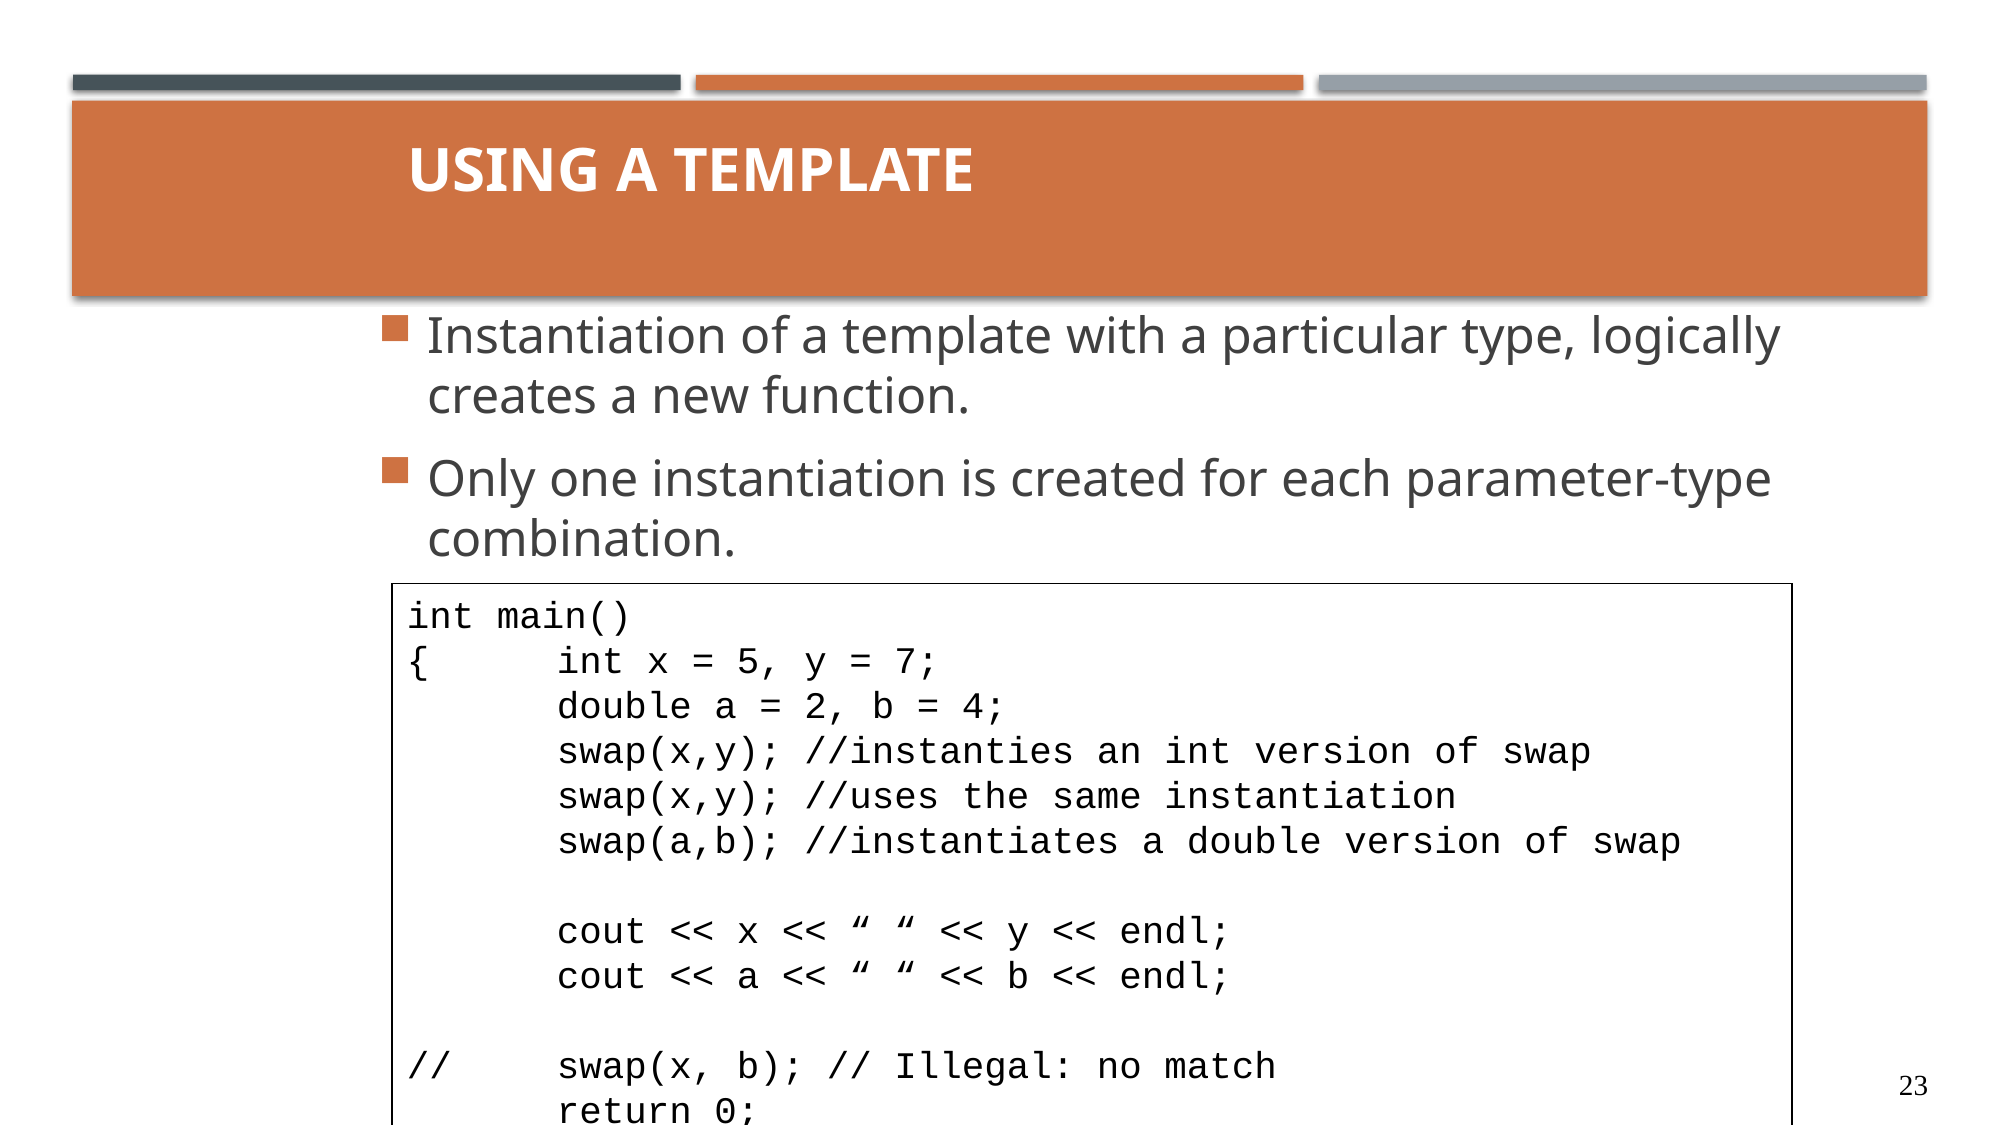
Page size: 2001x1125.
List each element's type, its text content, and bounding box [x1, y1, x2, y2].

title Using a template [392, 123, 1667, 212]
slide_number 23 [1793, 1053, 1944, 1114]
list Instantiation of a template with a particular type, logically creates a new function. Only one instantiation is created for each parameter-type combination. [362, 253, 1875, 617]
text_box int main() { int x = 5, y = 7; double a = 2, b = 4; swap(x,y); //instanties an int version of swap swap(x,y); //uses the same instantiation swap(a,b); //instantiates a double version of swap cout << x << “ “ << y << endl; cout << a << “ “ << b << endl; // swap(x, b); // Illegal: no match return 0; } [392, 583, 1793, 1125]
